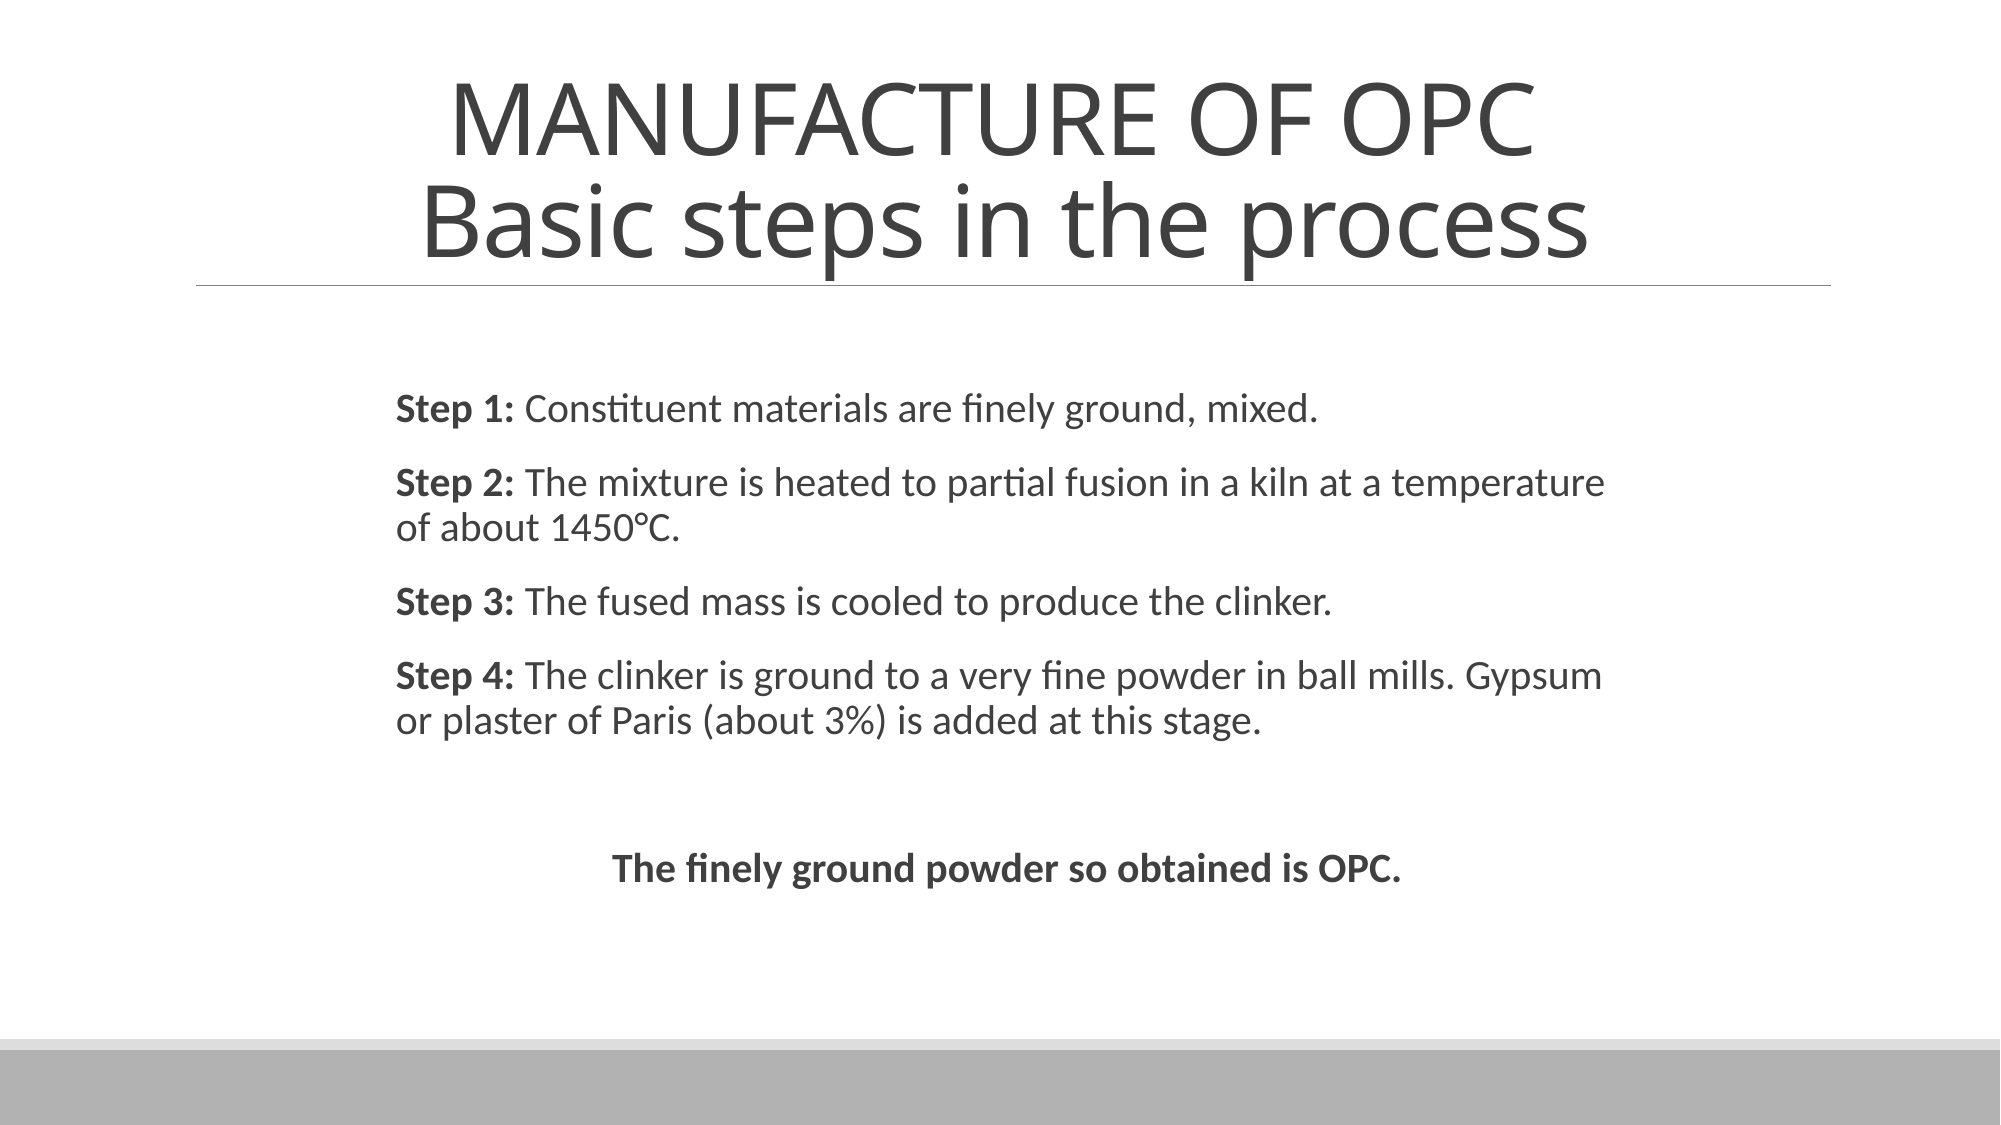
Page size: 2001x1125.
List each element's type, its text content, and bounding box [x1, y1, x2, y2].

title MANUFACTURE OF OPC Basic steps in the process [180, 47, 1830, 285]
list Step 1: Constituent materials are finely ground, mixed. Step 2: The mixture is heated to partial fusion in a kiln at a temperature of about 1450°C. Step 3: The fused mass is cooled to produce the clinker. Step 4: The clinker is ground to a very fine powder in ball mills. Gypsum or plaster of Paris (about 3%) is added at this stage. The finely ground powder so obtained is OPC. [380, 299, 1620, 960]
